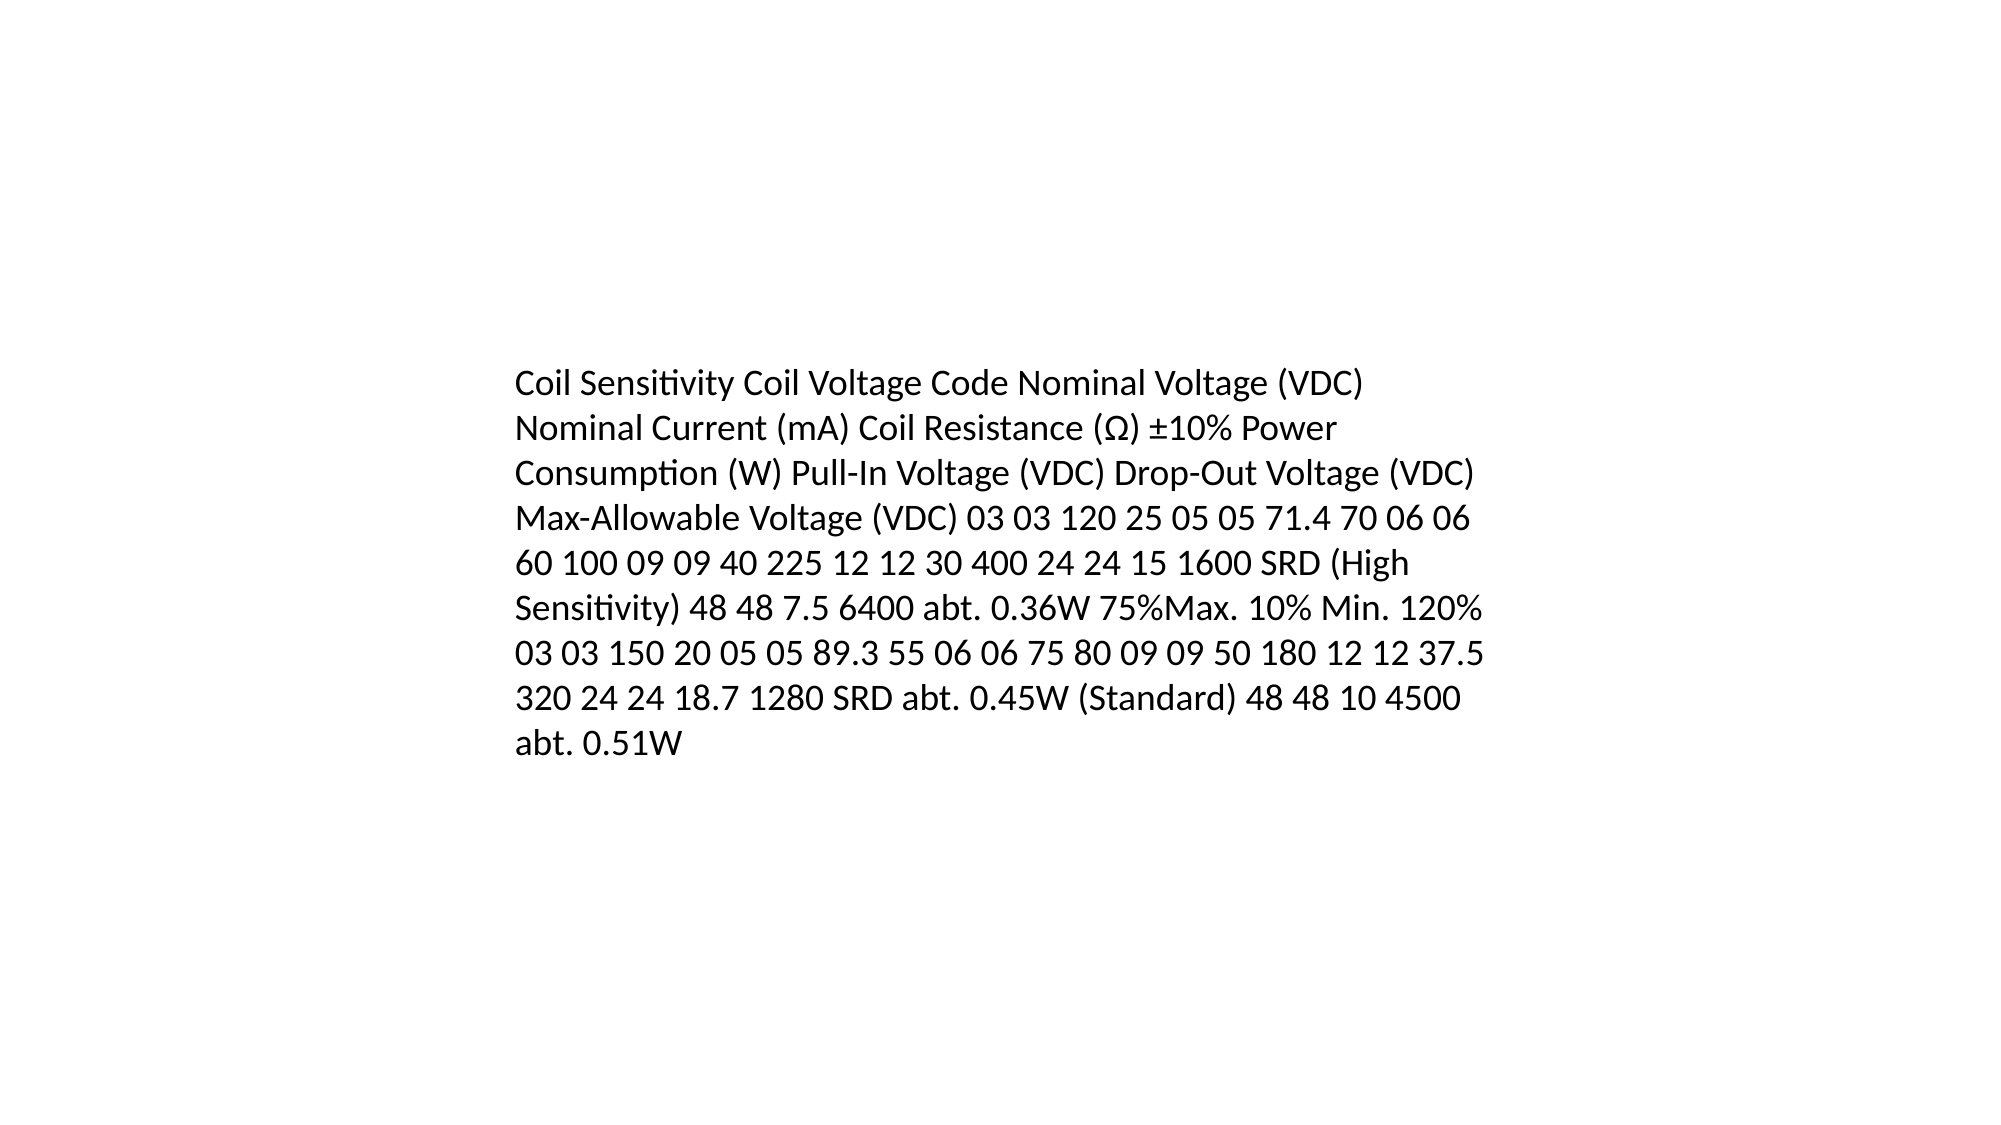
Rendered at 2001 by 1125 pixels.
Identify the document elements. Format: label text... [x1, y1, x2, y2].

text_box Coil Sensitivity Coil Voltage Code Nominal Voltage (VDC) Nominal Current (mA) Coil Resistance (Ω) ±10% Power Consumption (W) Pull-In Voltage (VDC) Drop-Out Voltage (VDC) Max-Allowable Voltage (VDC) 03 03 120 25 05 05 71.4 70 06 06 60 100 09 09 40 225 12 12 30 400 24 24 15 1600 SRD (High Sensitivity) 48 48 7.5 6400 abt. 0.36W 75%Max. 10% Min. 120% 03 03 150 20 05 05 89.3 55 06 06 75 80 09 09 50 180 12 12 37.5 320 24 24 18.7 1280 SRD abt. 0.45W (Standard) 48 48 10 4500 abt. 0.51W [500, 350, 1500, 771]
